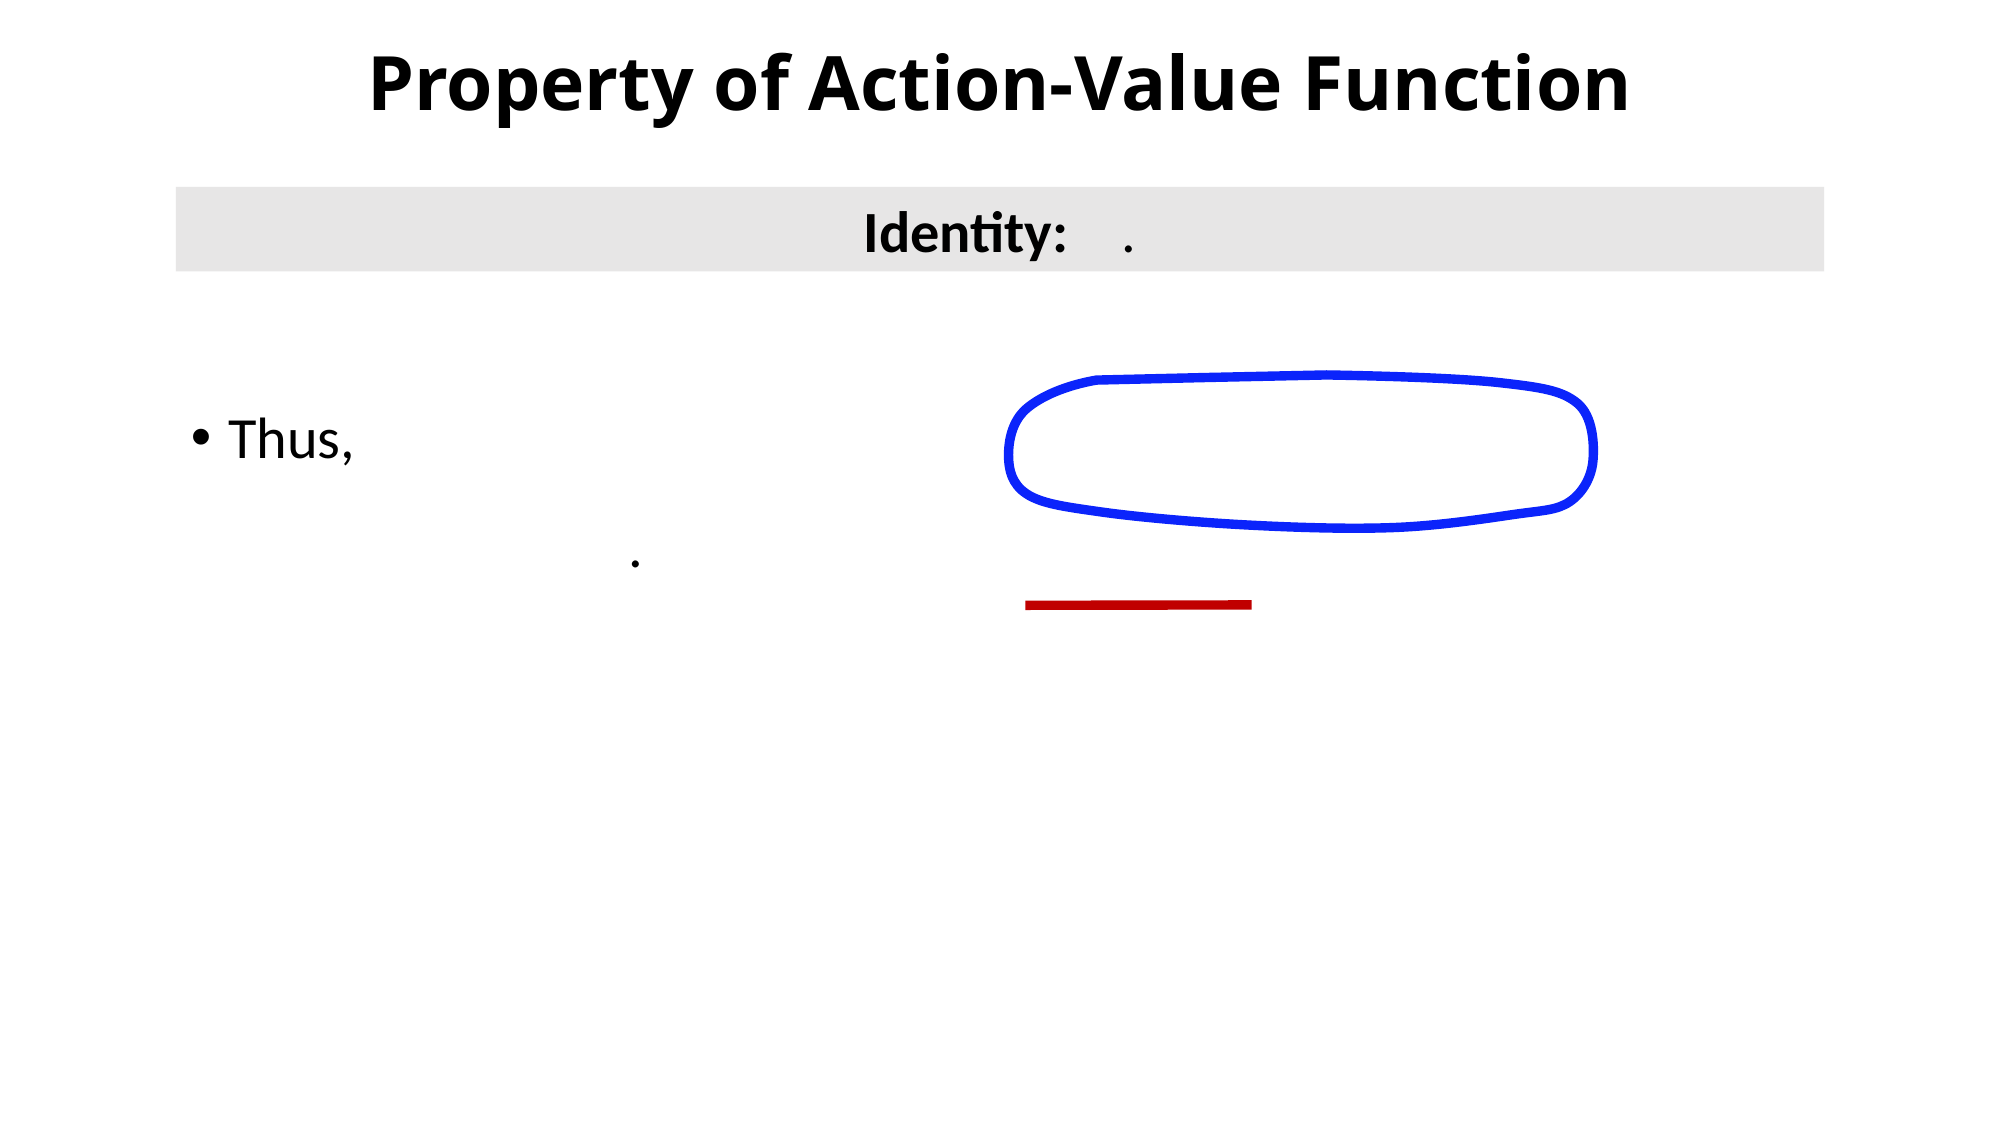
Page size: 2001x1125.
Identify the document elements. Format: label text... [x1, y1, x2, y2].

title Property of Action-Value Function [0, 1, 2000, 172]
text_box [1007, 373, 1595, 530]
